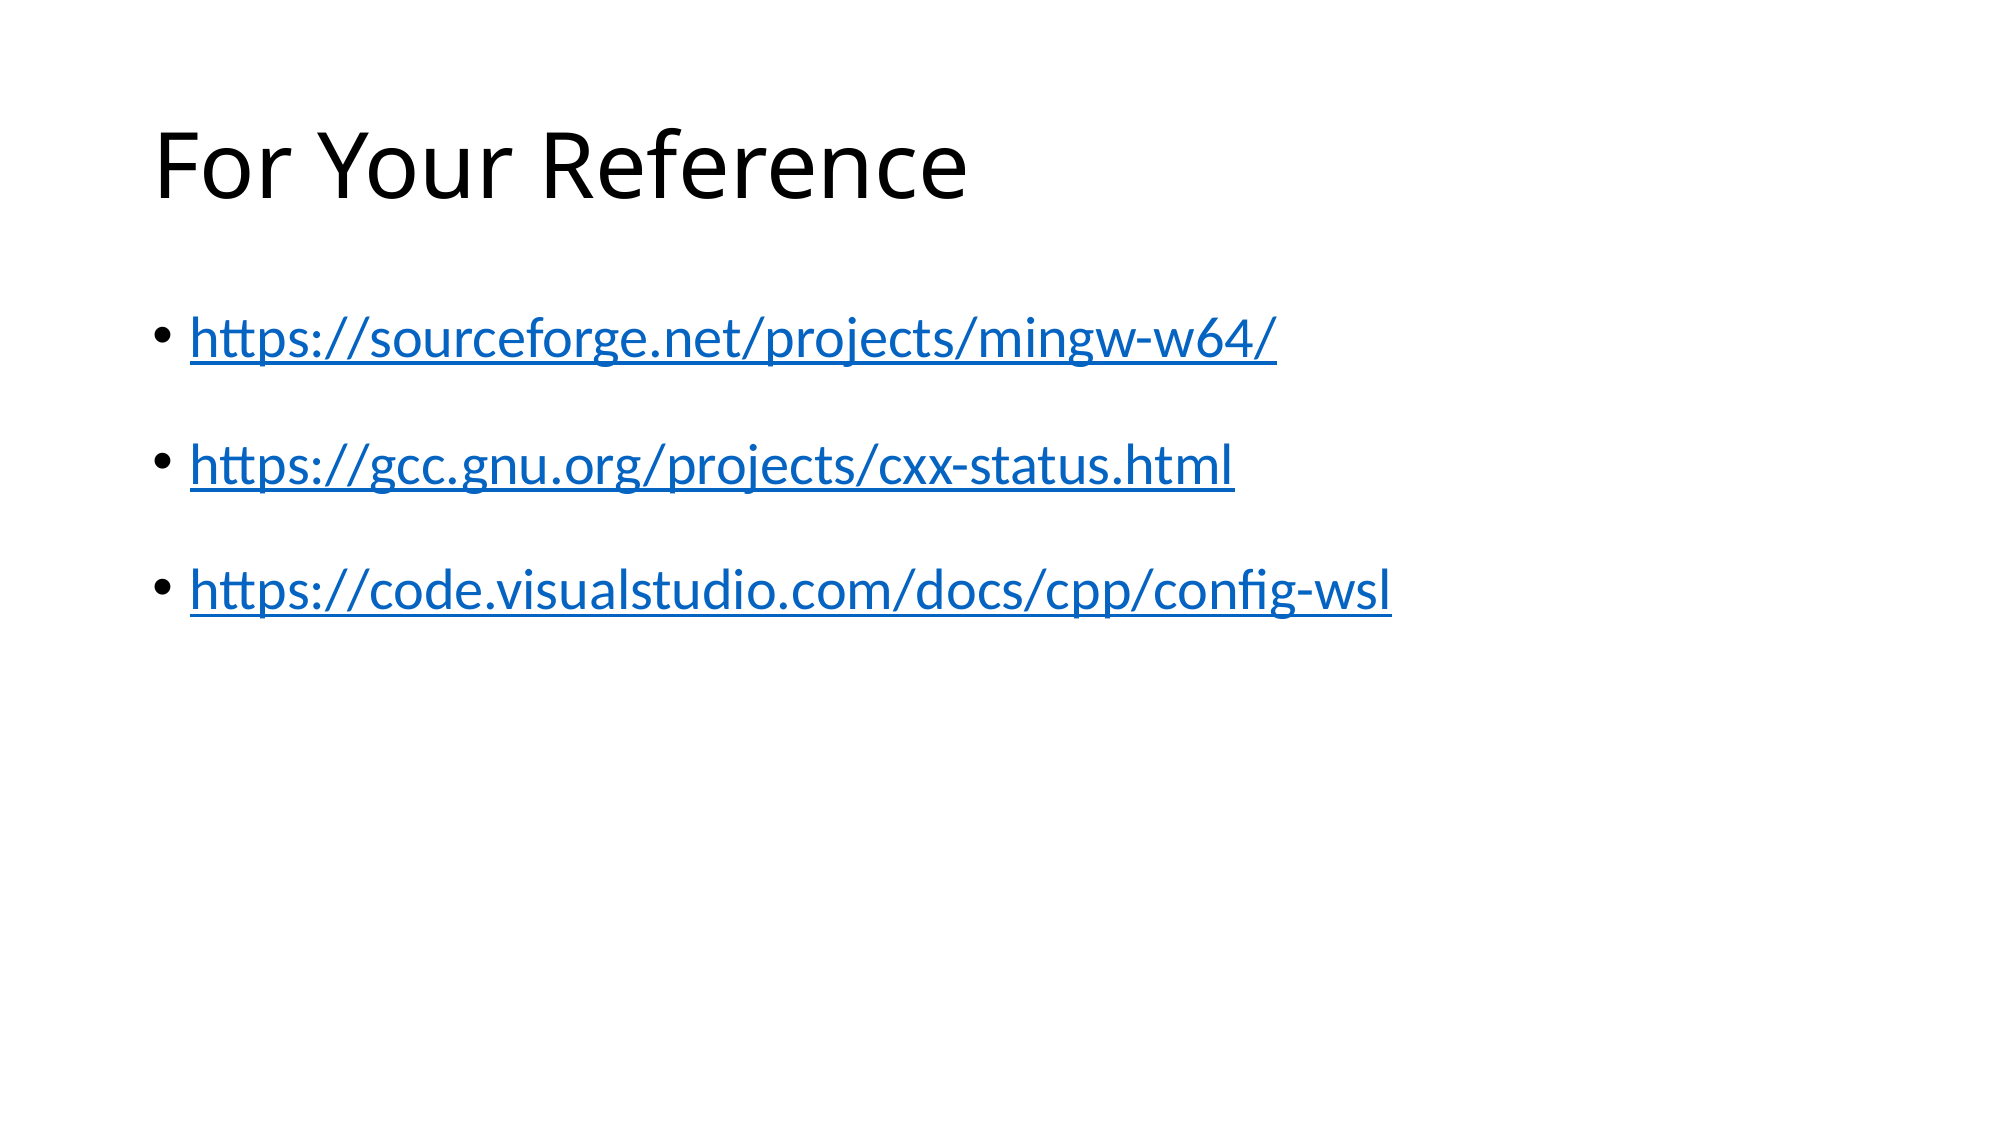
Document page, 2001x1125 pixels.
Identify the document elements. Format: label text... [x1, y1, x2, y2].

title For Your Reference [137, 59, 1863, 278]
list https://sourceforge.net/projects/mingw-w64/ https://gcc.gnu.org/projects/cxx-status.html https://code.visualstudio.com/docs/cpp/config-wsl [137, 299, 1863, 1014]
